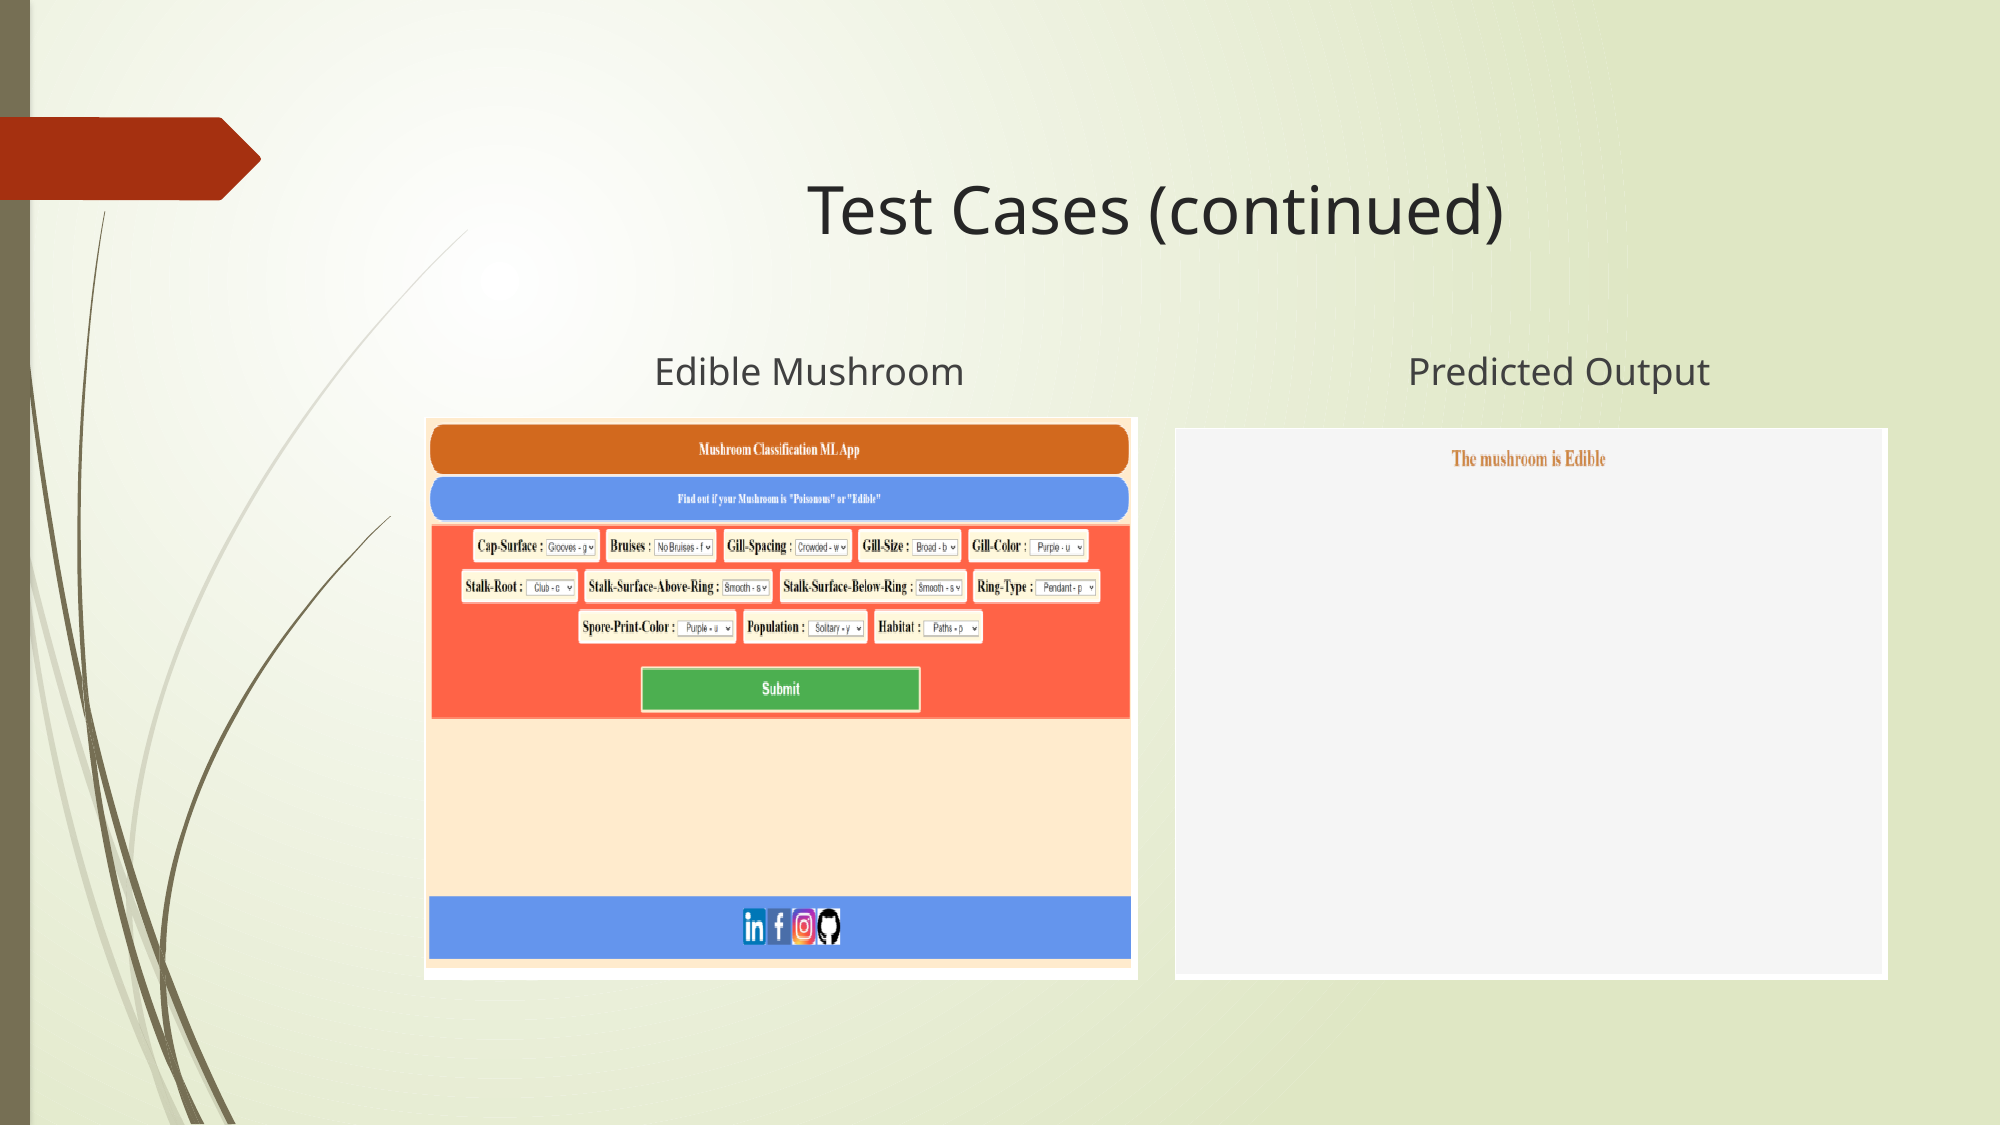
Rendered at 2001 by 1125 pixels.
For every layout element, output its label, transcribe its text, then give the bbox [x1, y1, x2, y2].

list Predicted Output [1231, 323, 1888, 418]
list Edible Mushroom [482, 323, 1138, 417]
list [424, 417, 1138, 980]
title Test Cases (continued) [425, 102, 1888, 313]
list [1175, 427, 1888, 980]
